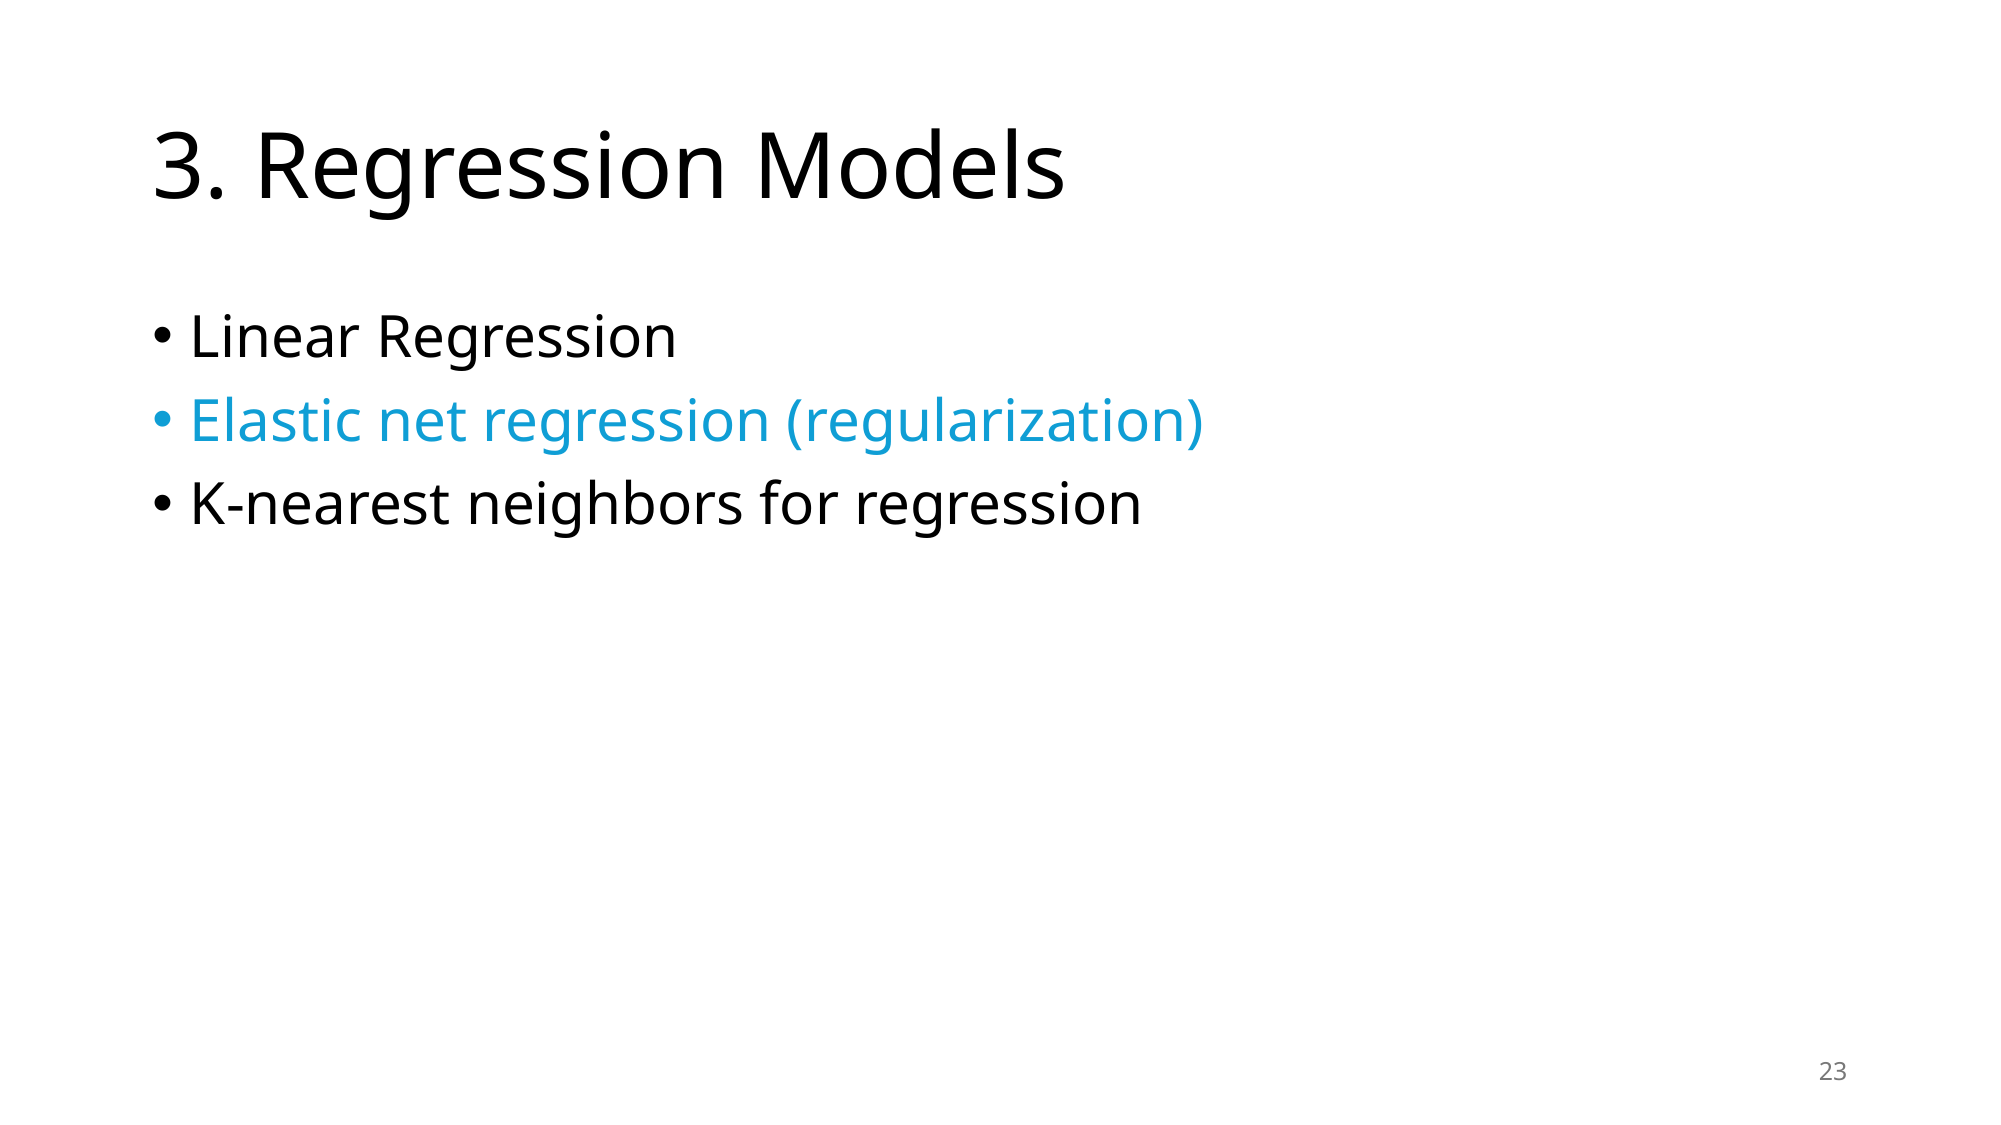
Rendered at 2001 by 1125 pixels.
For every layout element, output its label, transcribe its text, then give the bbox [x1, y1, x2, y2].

title 3. Regression Models [137, 59, 1863, 278]
slide_number 23 [1412, 1042, 1863, 1103]
list Linear Regression Elastic net regression (regularization) K-nearest neighbors for regression [137, 299, 1863, 1014]
